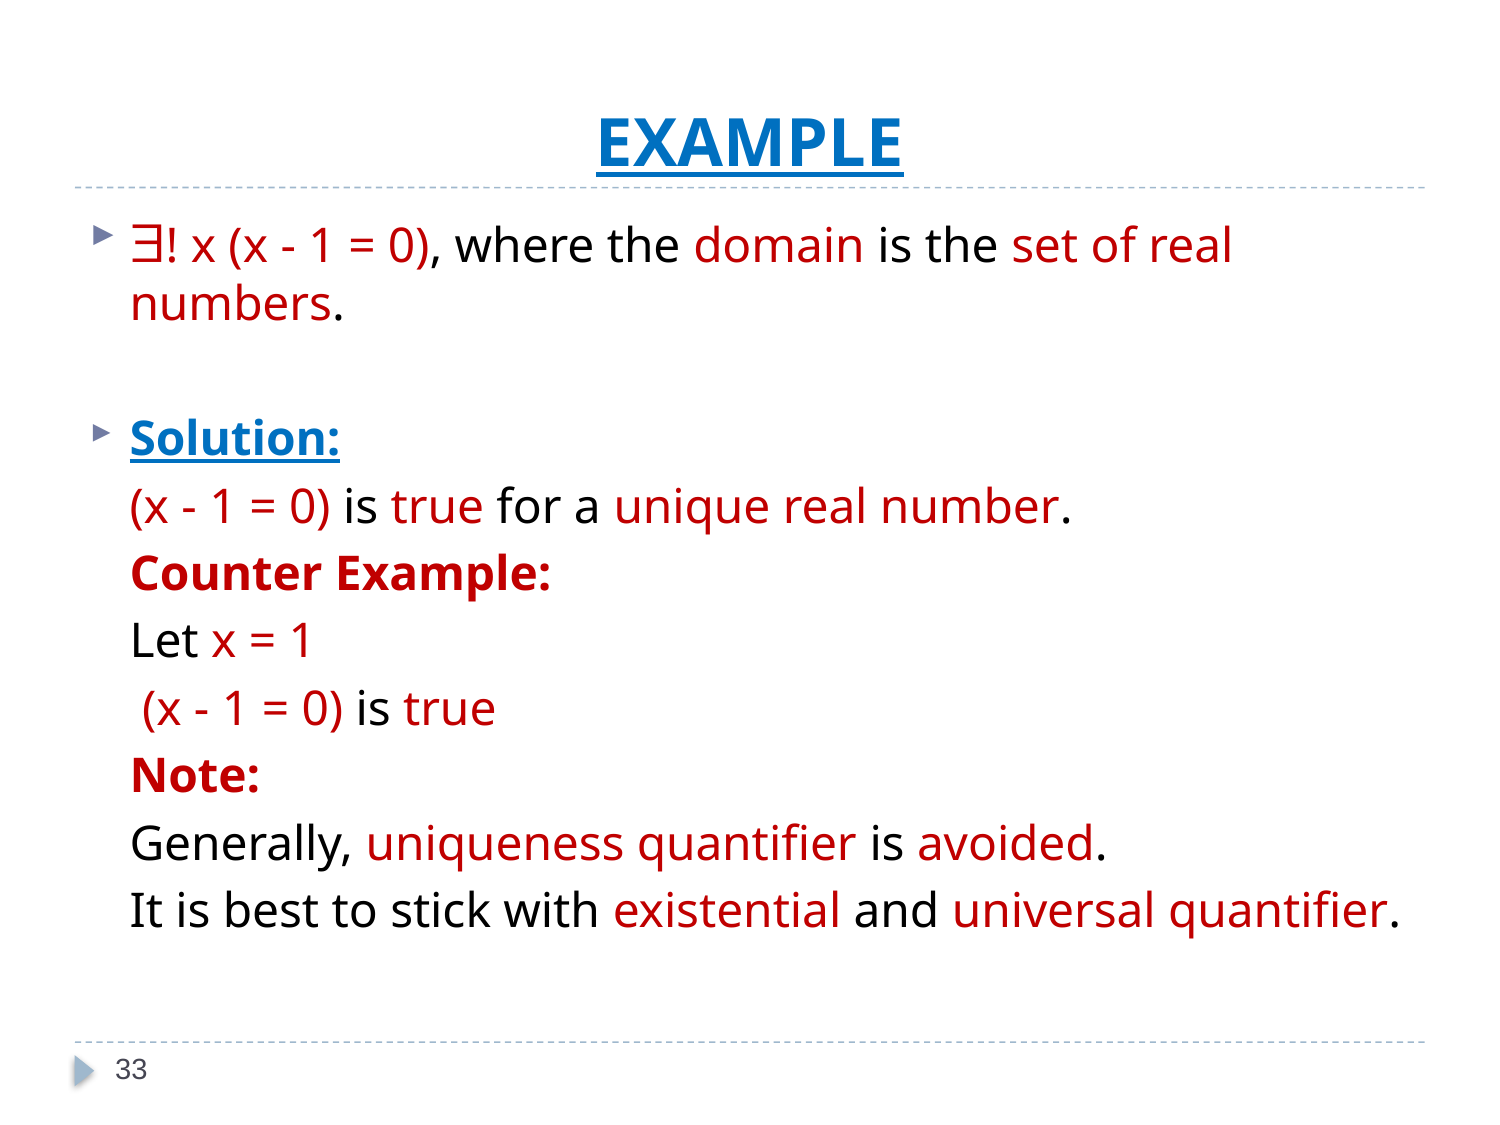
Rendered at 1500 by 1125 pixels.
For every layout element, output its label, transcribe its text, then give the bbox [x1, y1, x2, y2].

list ! x (x - 1 = 0), where the domain is the set of real numbers. Solution: (x - 1 = 0) is true for a unique real number. Counter Example: Let x = 1 (x - 1 = 0) is true Note: Generally, uniqueness quantifier is avoided. It is best to stick with existential and universal quantifier. [75, 200, 1425, 1010]
title EXAMPLE [75, 24, 1425, 188]
slide_number 33 [100, 1042, 426, 1103]
